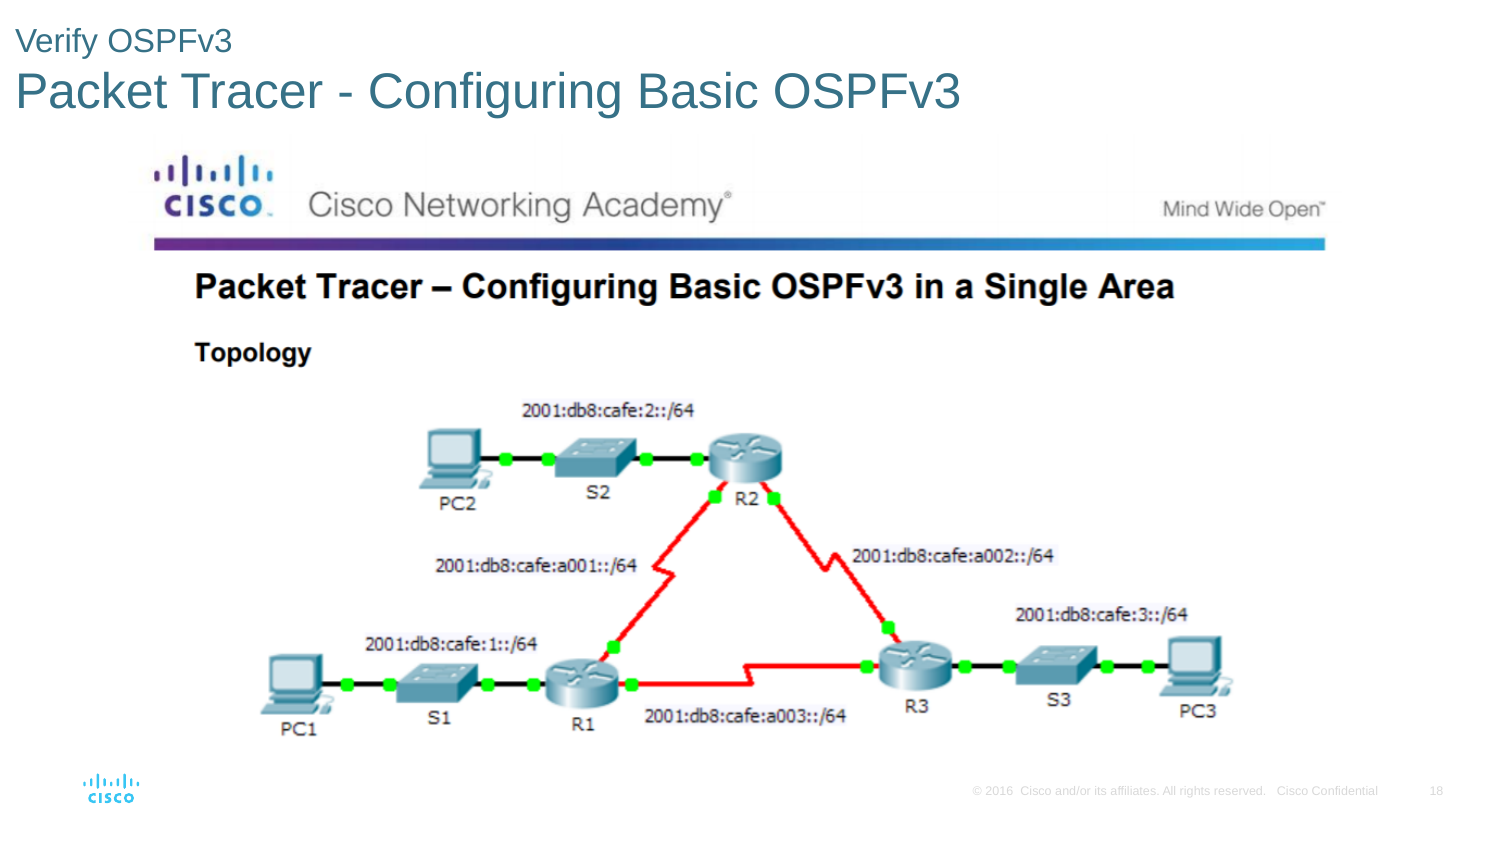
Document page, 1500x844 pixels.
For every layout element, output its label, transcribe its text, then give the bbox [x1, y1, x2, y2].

picture [128, 133, 1342, 766]
title Verify OSPFv3 Packet Tracer - Configuring Basic OSPFv3 [0, 6, 1500, 131]
